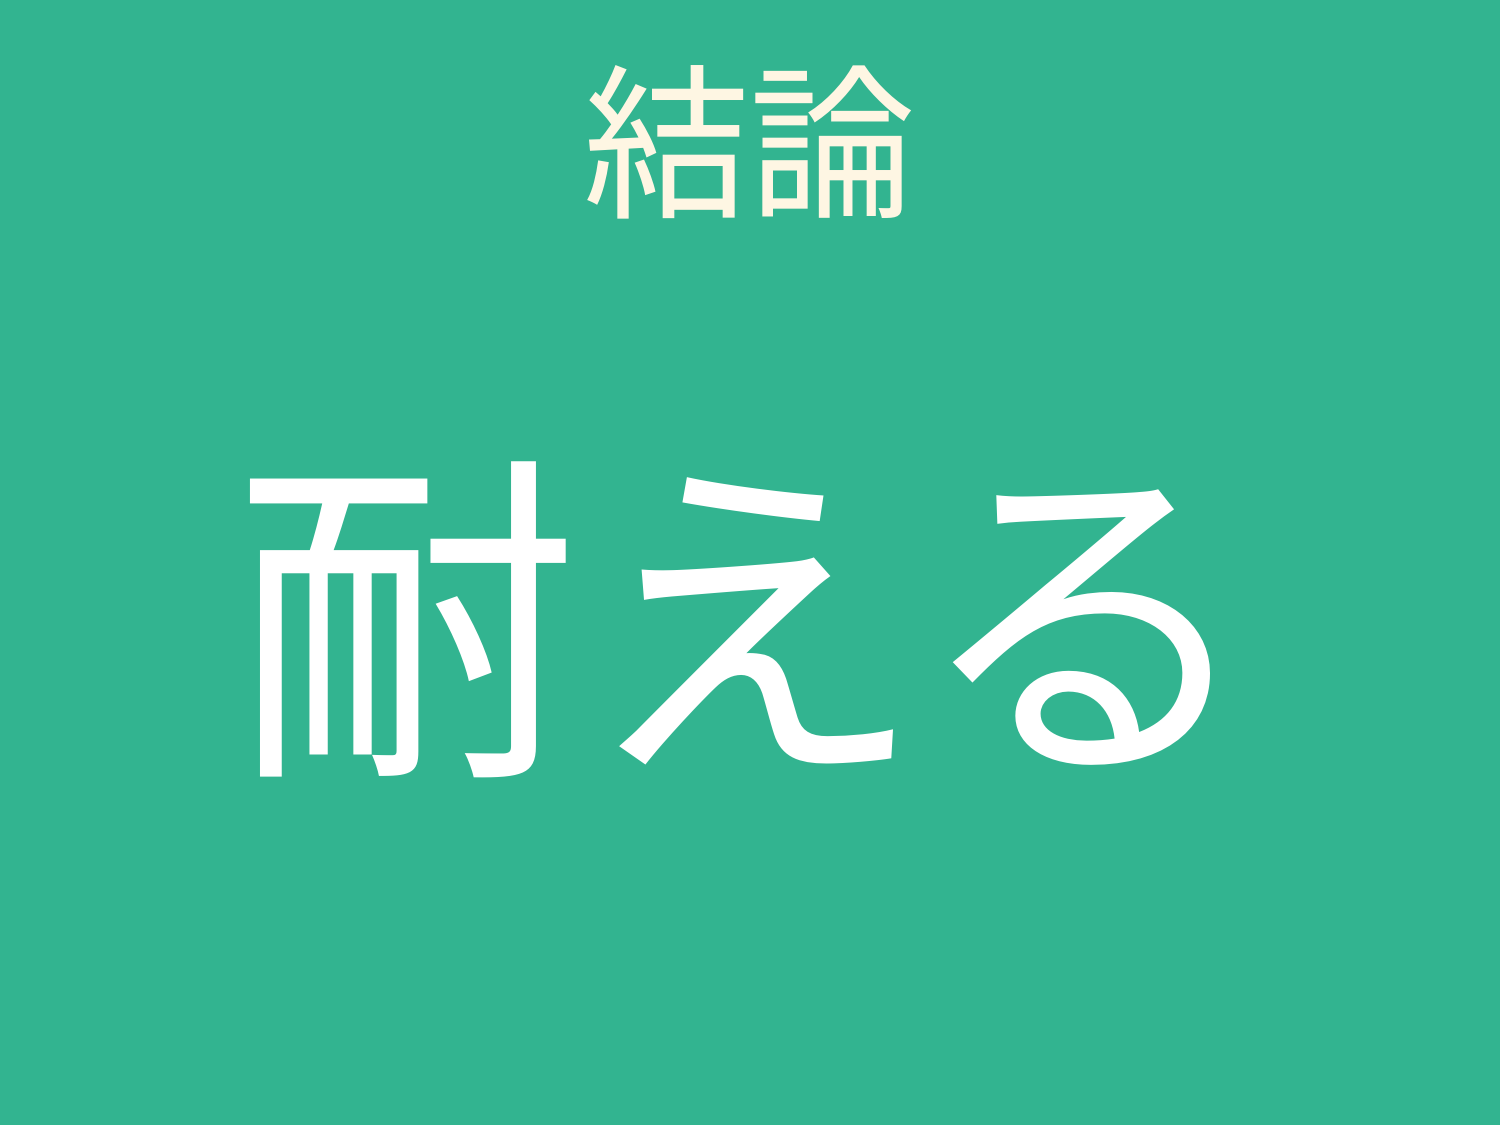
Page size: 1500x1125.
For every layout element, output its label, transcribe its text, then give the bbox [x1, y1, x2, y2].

title 結論 [75, 45, 1425, 233]
list 耐える [0, 397, 1500, 705]
